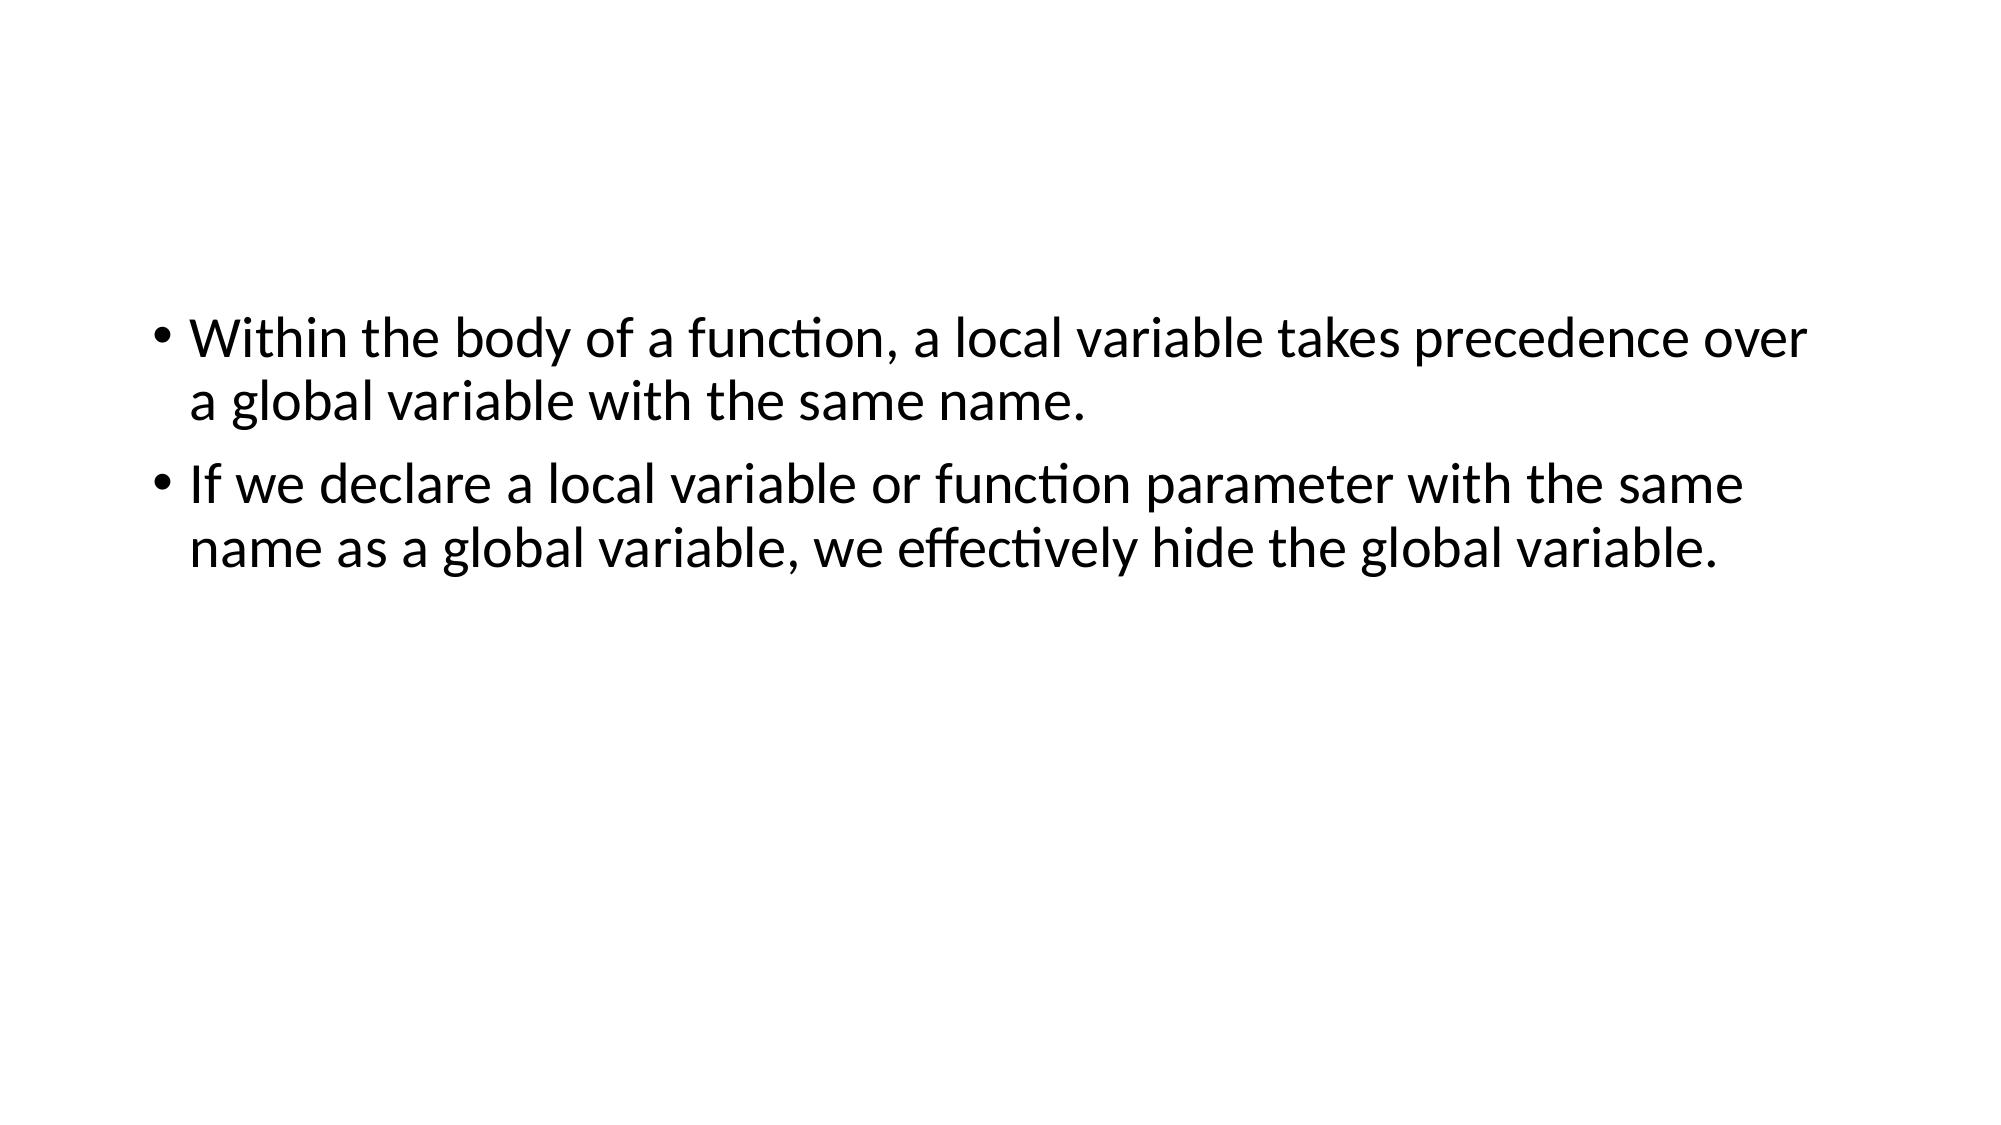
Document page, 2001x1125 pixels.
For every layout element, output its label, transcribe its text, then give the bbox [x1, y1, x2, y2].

list Within the body of a function, a local variable takes precedence over a global variable with the same name. If we declare a local variable or function parameter with the same name as a global variable, we effectively hide the global variable. [137, 299, 1863, 1014]
